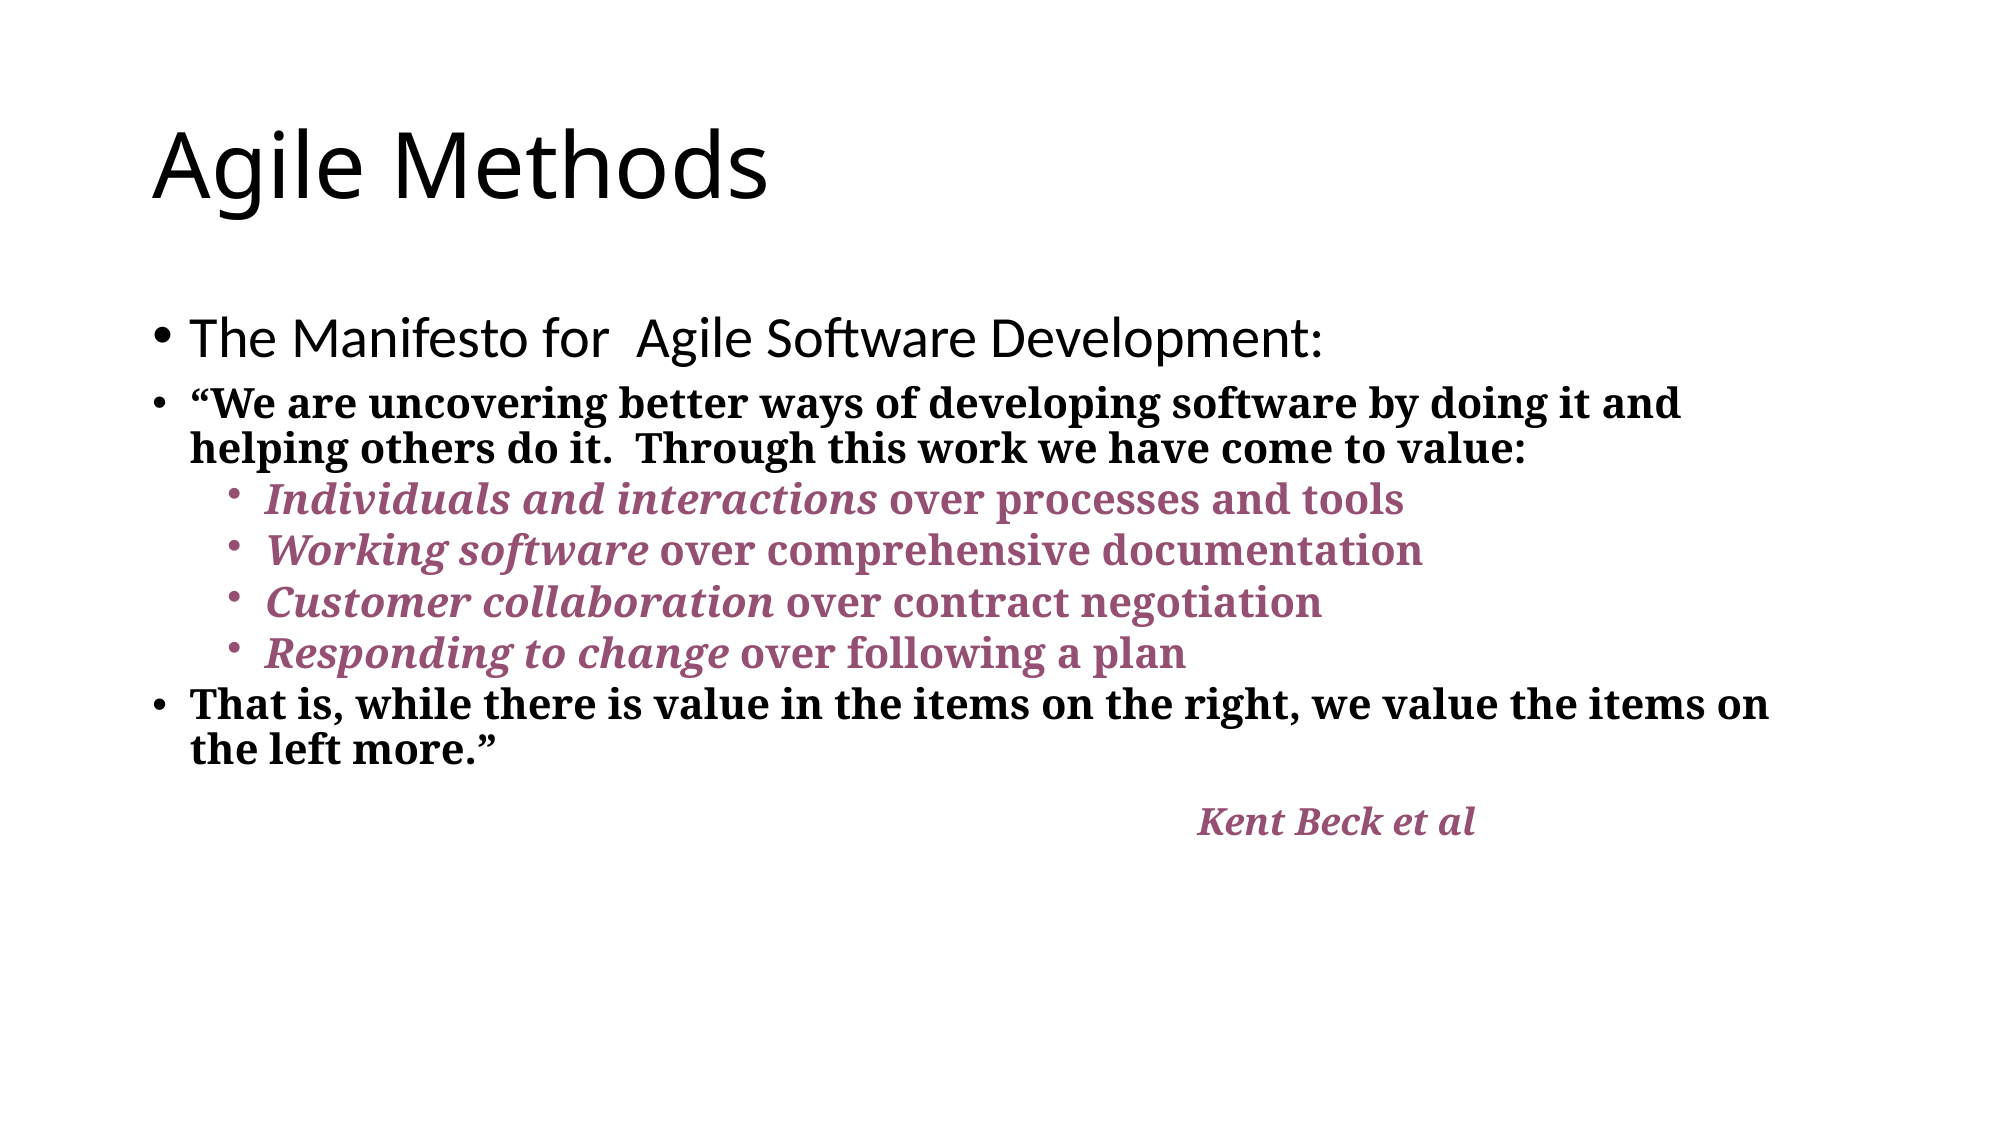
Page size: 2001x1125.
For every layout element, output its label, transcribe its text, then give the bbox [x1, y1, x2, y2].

list The Manifesto for Agile Software Development: “We are uncovering better ways of developing software by doing it and helping others do it. Through this work we have come to value: Individuals and interactions over processes and tools Working software over comprehensive documentation Customer collaboration over contract negotiation Responding to change over following a plan That is, while there is value in the items on the right, we value the items on the left more.” [137, 299, 1863, 1014]
title Agile Methods [137, 59, 1863, 278]
text_box Kent Beck et al [1182, 795, 1491, 851]
